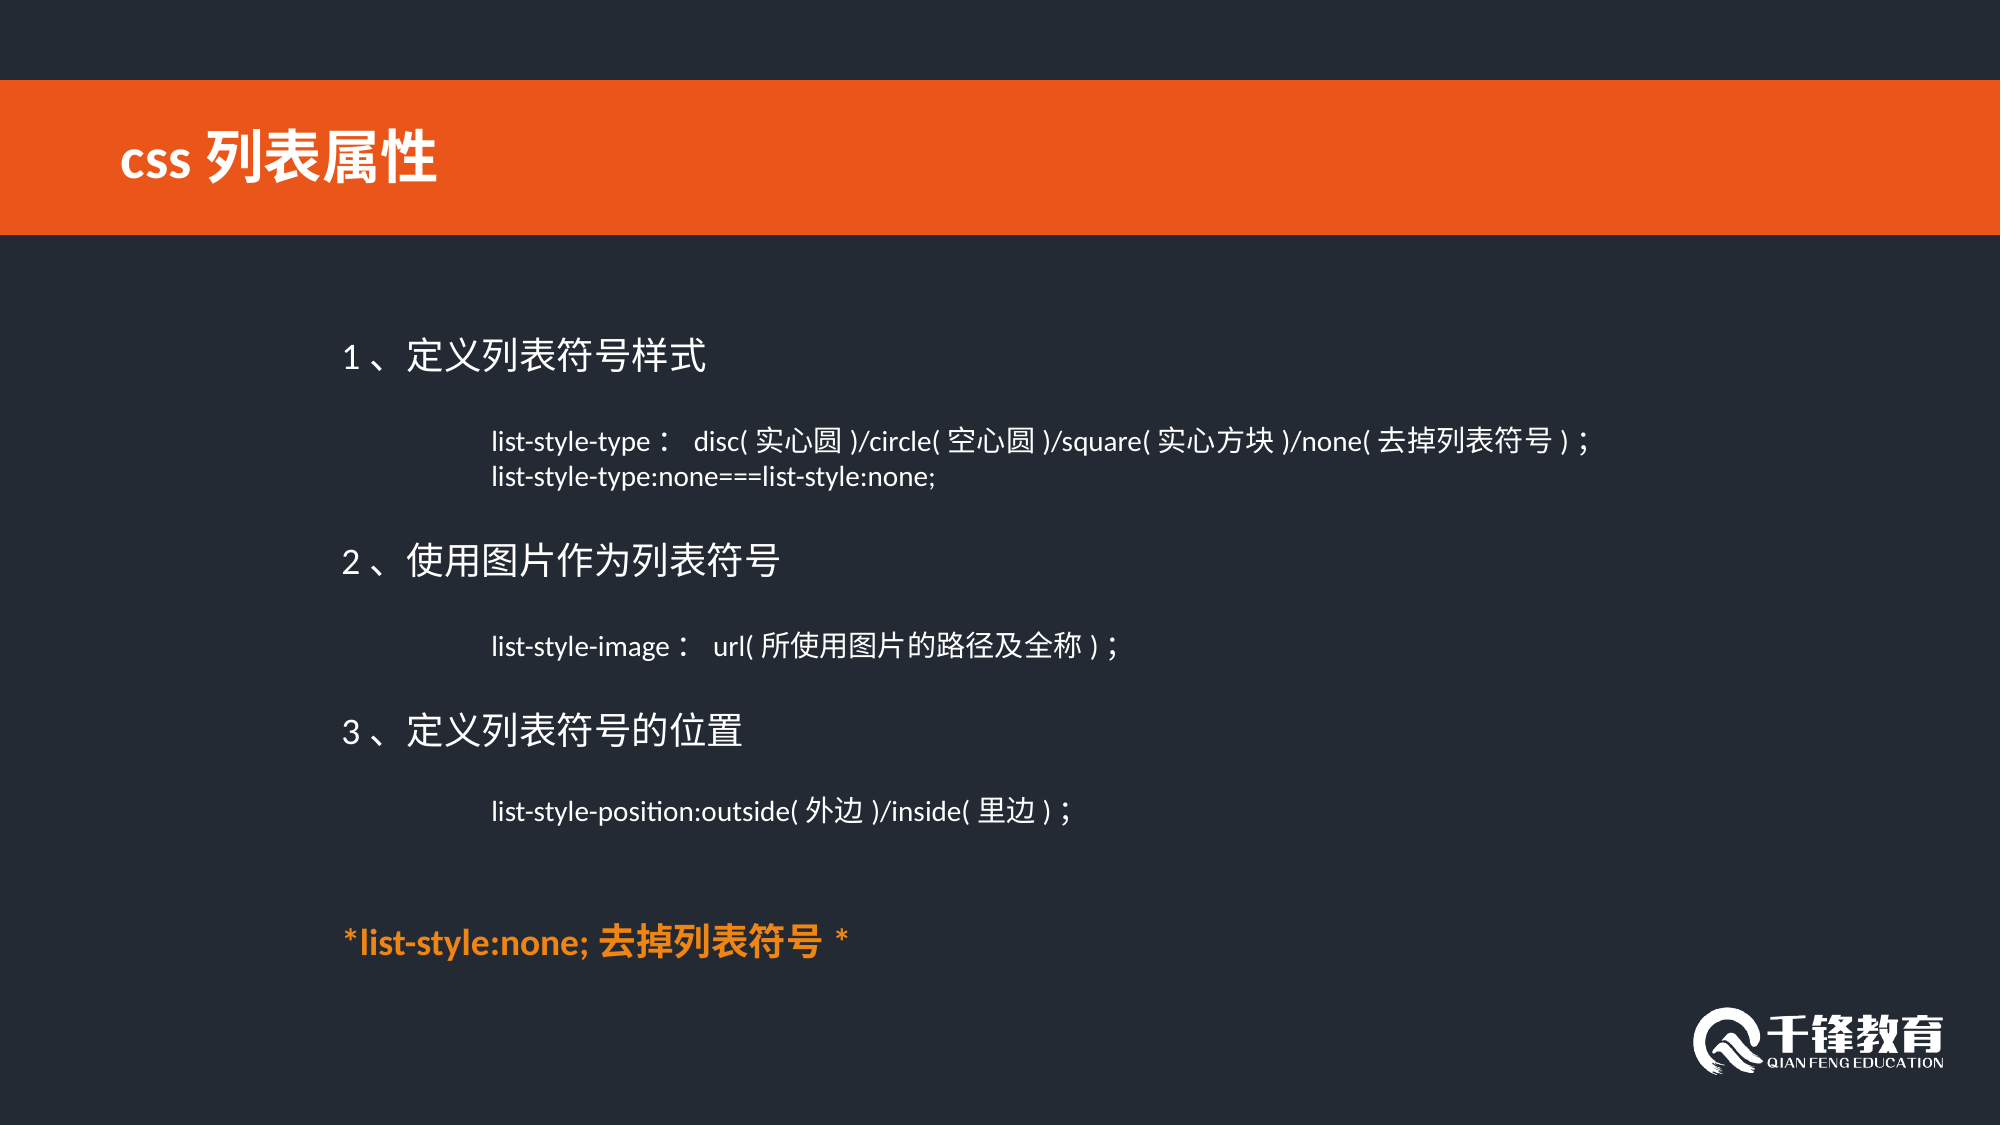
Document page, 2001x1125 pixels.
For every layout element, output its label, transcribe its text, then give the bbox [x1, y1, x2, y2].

text_box [0, 0, 2000, 79]
text_box [0, 236, 2000, 1125]
text_box css列表属性 [106, 112, 1088, 198]
text_box [0, 79, 2000, 236]
picture [1691, 1002, 1948, 1080]
text_box 1、定义列表符号样式 list-style-type：disc(实心圆)/circle(空心圆)/square(实心方块)/none(去掉列表符号)； list-style-type:none===list-style:none; 2、使用图片作为列表符号 list-style-image：url(所使用图片的路径及全称)； 3、定义列表符号的位置 list-style-position:outside(外边)/inside(里边)； *list-style:none;去掉列表符号* [326, 324, 1840, 971]
